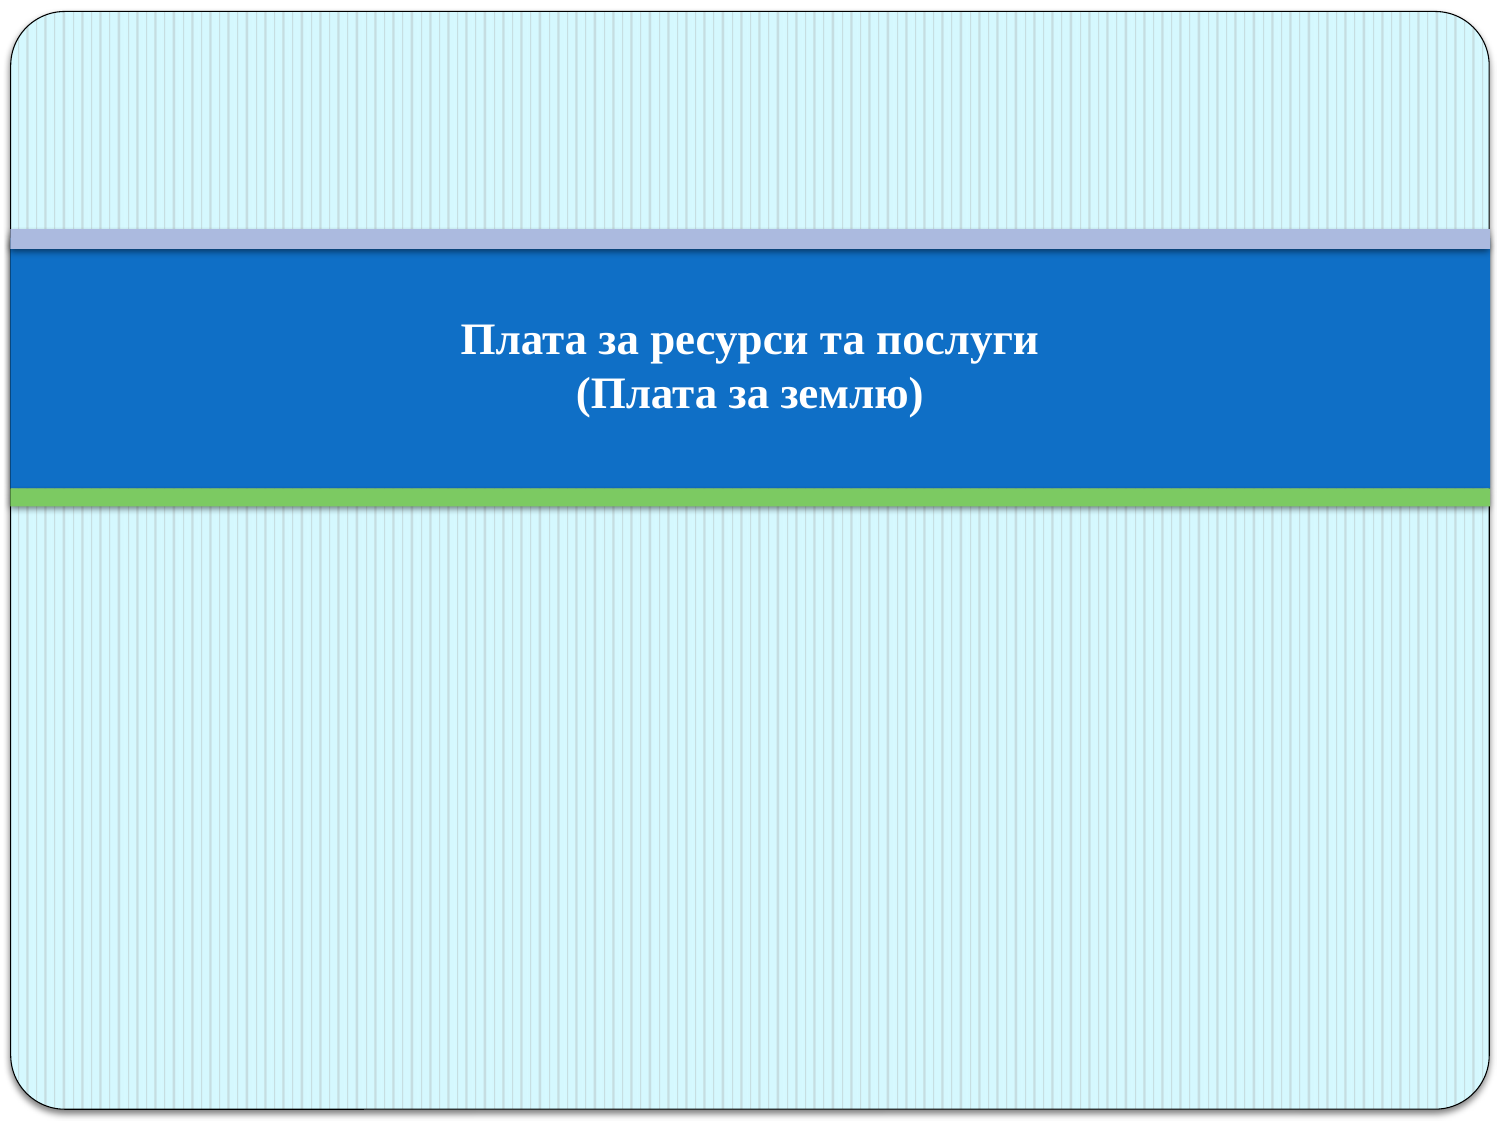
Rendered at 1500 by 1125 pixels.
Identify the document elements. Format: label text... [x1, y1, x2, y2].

title Плата за ресурси та послуги (Плата за землю) [75, 247, 1425, 489]
